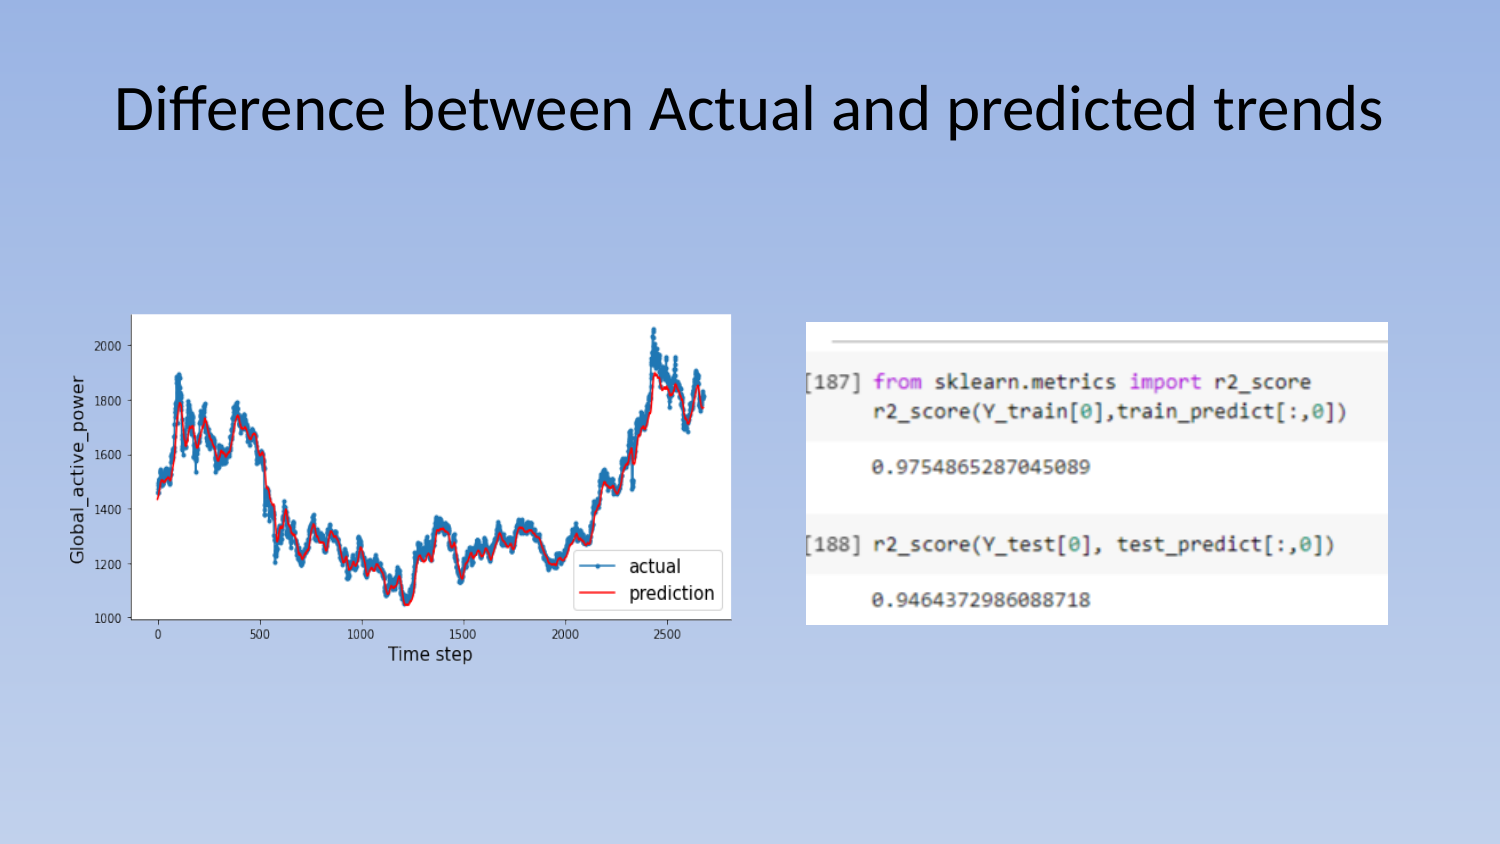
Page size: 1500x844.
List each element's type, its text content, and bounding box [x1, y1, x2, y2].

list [62, 307, 738, 673]
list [806, 321, 1388, 626]
title Difference between Actual and predicted trends [75, 33, 1425, 175]
